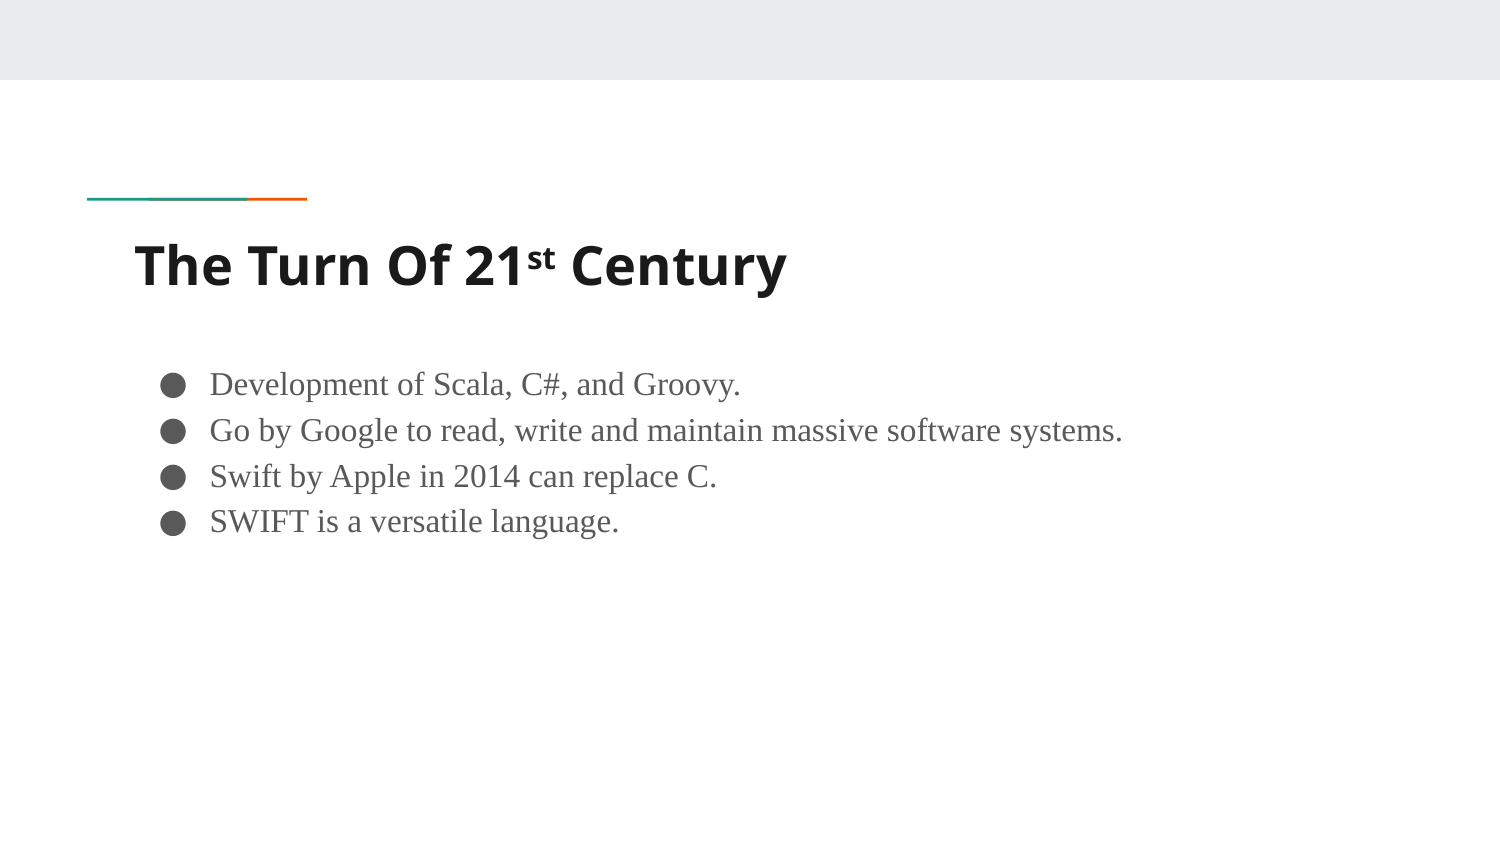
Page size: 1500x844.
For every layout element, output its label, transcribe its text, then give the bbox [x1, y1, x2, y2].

title The Turn Of 21st Century [119, 216, 1381, 305]
list Development of Scala, C#, and Groovy. Go by Google to read, write and maintain massive software systems. Swift by Apple in 2014 can replace C. SWIFT is a versatile language. [119, 341, 1381, 712]
